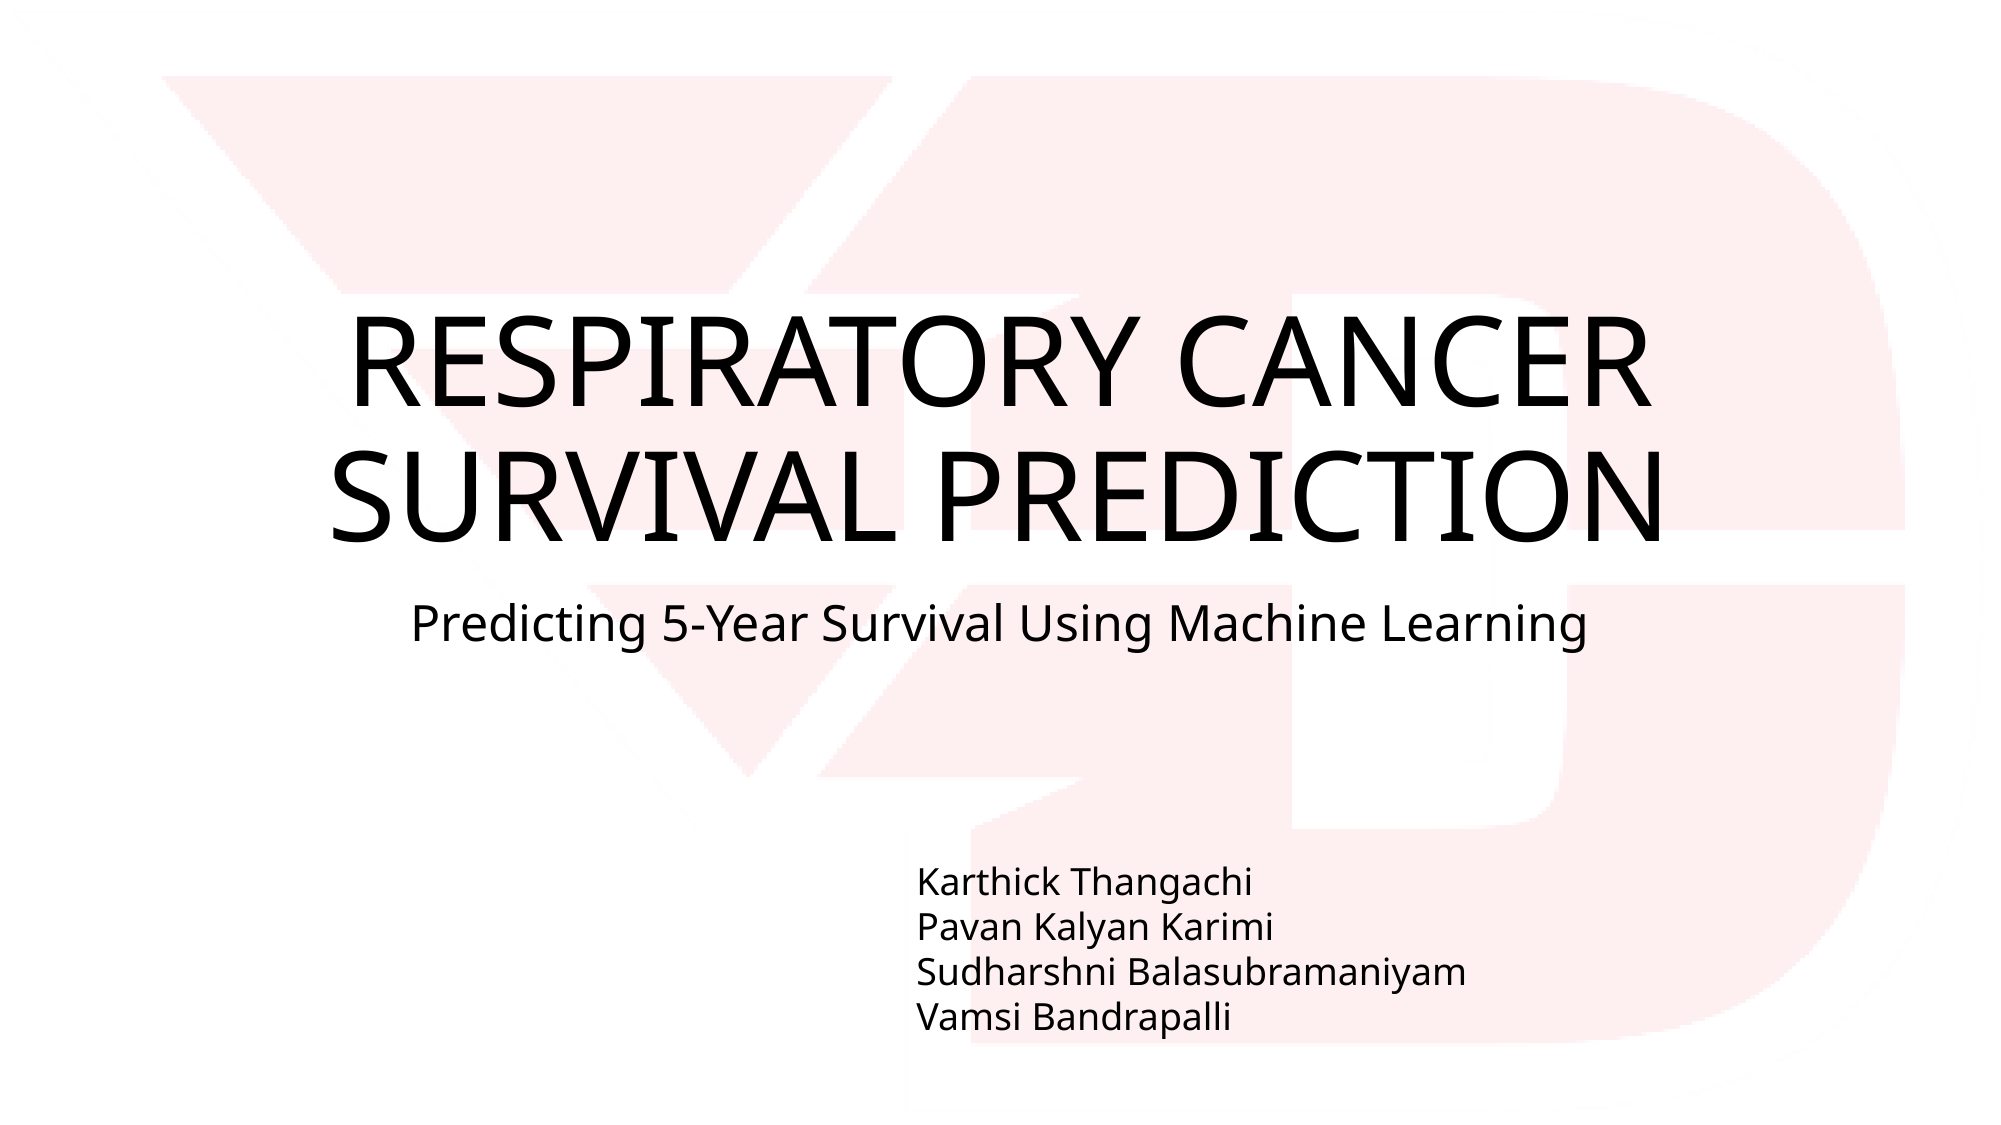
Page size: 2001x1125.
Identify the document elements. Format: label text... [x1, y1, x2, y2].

subtitle Predicting 5-Year Survival Using Machine Learning [249, 590, 1750, 670]
title RESPIRATORY CANCER SURVIVAL PREDICTION [249, 184, 1750, 576]
text_box Karthick Thangachi Pavan Kalyan Karimi Sudharshni Balasubramaniyam Vamsi Bandrapalli [901, 850, 1548, 1091]
